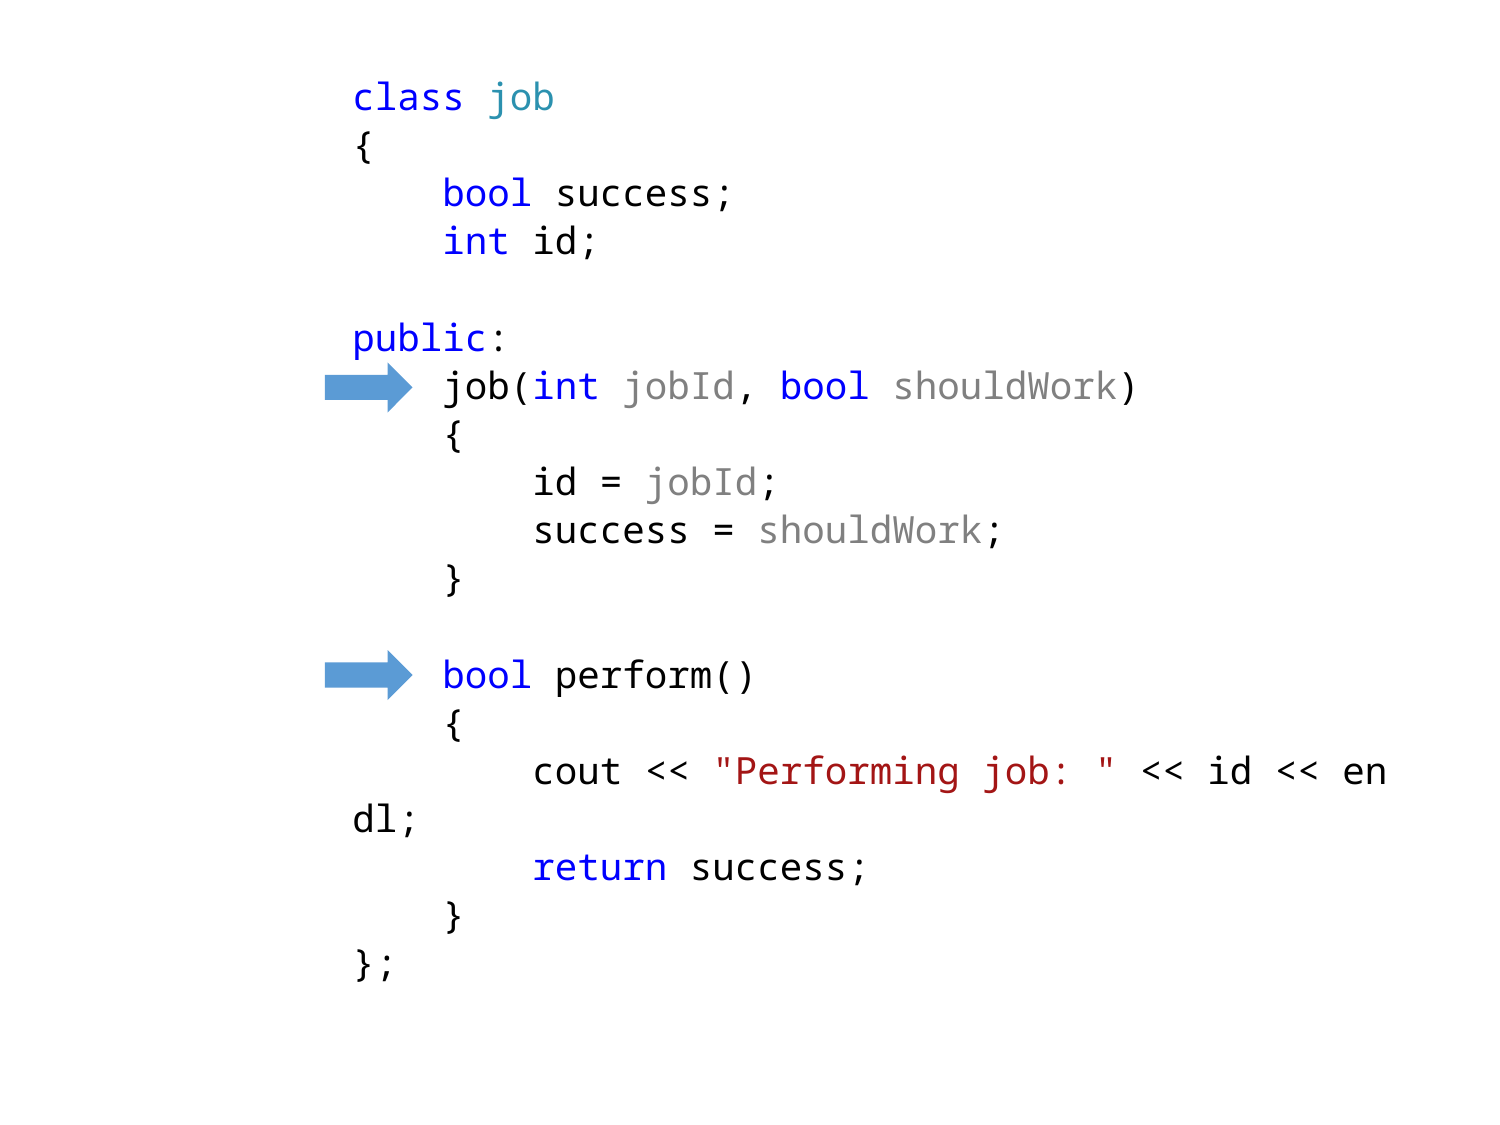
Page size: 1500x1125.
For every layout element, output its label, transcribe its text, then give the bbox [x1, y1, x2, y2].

text_box [323, 647, 414, 703]
text_box [323, 359, 414, 415]
text_box class job { bool success; int id; public: job(int jobId, bool shouldWork) { id = jobId; success = shouldWork; } bool perform() { cout << "Performing job: " << id << endl; return success; } }; [337, 62, 1413, 992]
